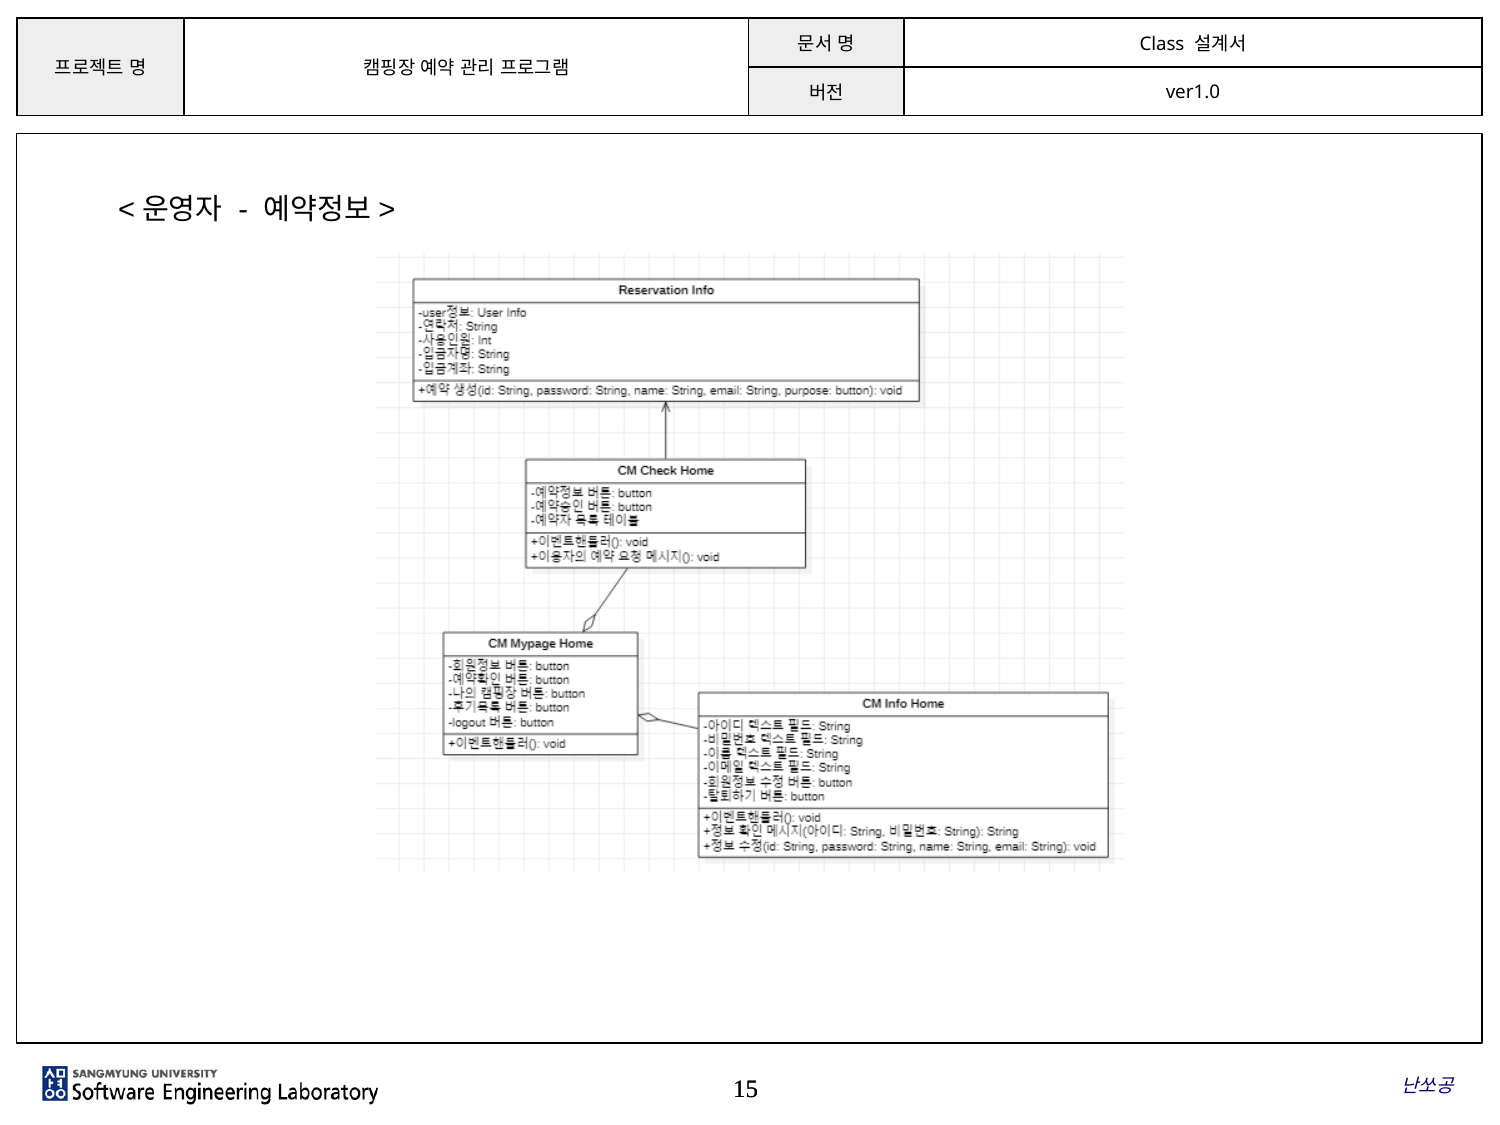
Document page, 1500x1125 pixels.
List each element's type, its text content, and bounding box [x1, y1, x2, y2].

footer 난쏘공 [994, 1060, 1454, 1110]
text_box <운영자 - 예약정보> [103, 182, 411, 233]
picture [375, 253, 1124, 872]
picture [42, 1066, 382, 1106]
